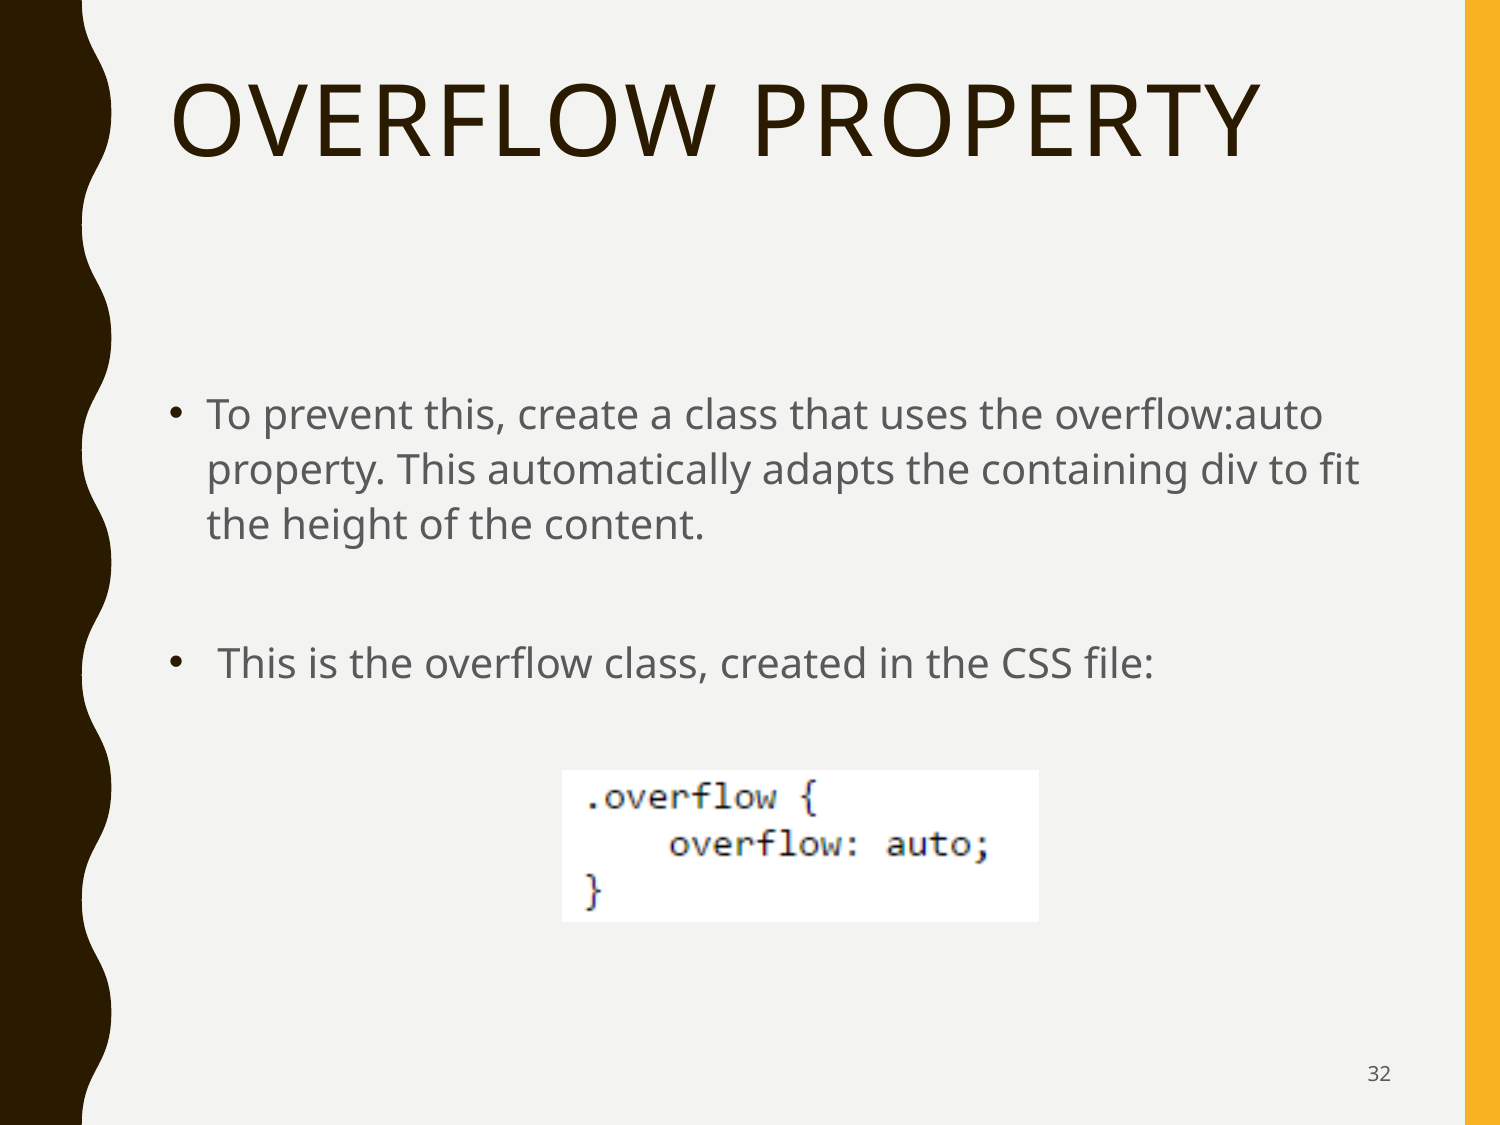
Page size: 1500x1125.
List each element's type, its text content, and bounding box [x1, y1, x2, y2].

picture [562, 770, 1039, 922]
title Overflow property [154, 62, 1407, 308]
slide_number 32 [1059, 1045, 1407, 1103]
list To prevent this, create a class that uses the overflow:auto property. This automatically adapts the containing div to fit the height of the content. This is the overflow class, created in the CSS file: [154, 375, 1407, 965]
